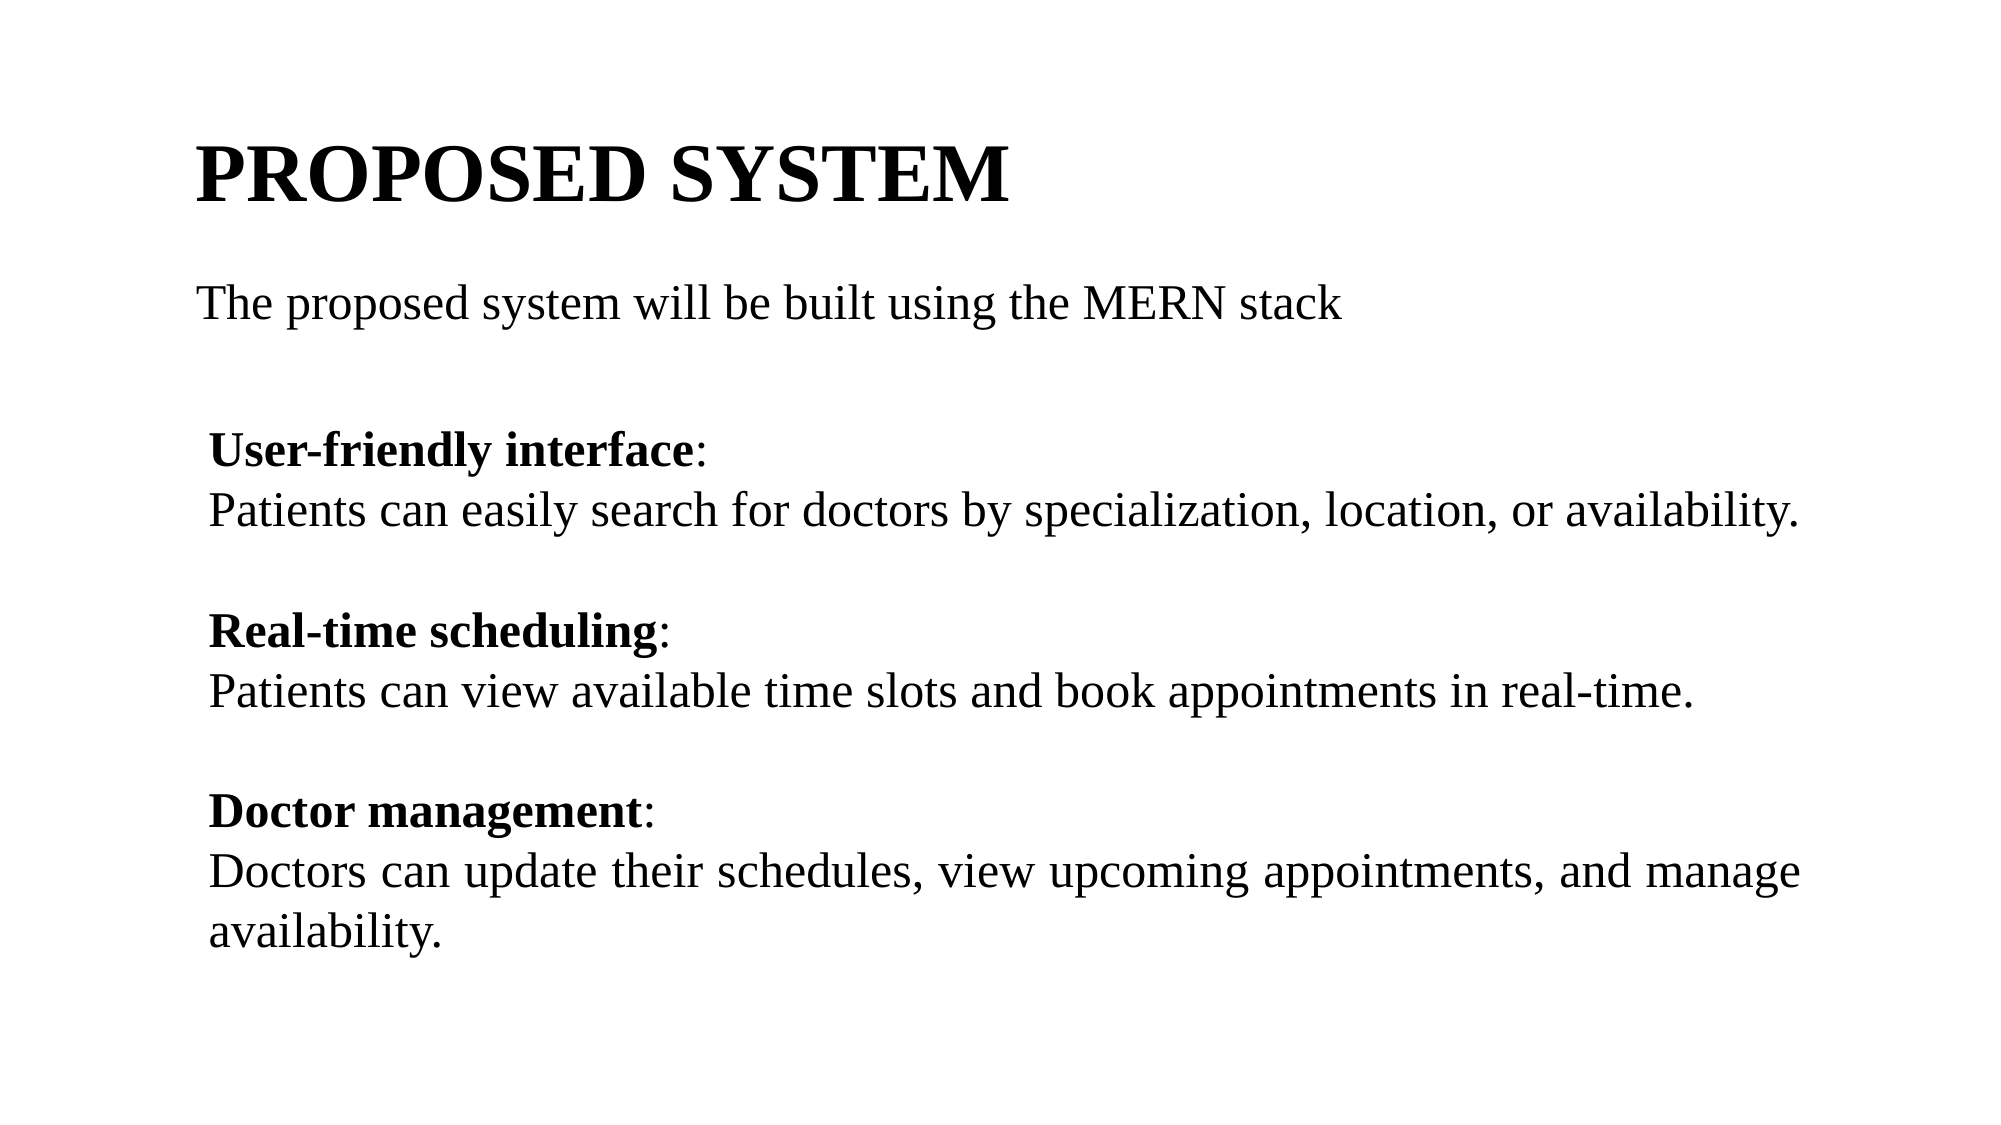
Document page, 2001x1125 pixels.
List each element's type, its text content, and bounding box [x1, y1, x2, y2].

text_box The proposed system will be built using the MERN stack [181, 262, 1806, 337]
text_box User-friendly interface: Patients can easily search for doctors by specialization, location, or availability. [193, 409, 1818, 544]
text_box PROPOSED SYSTEM [181, 110, 1182, 226]
text_box Real-time scheduling: Patients can view available time slots and book appointments in real-time. Doctor management: Doctors can update their schedules, view upcoming appointments, and manage availability. [193, 589, 1818, 965]
